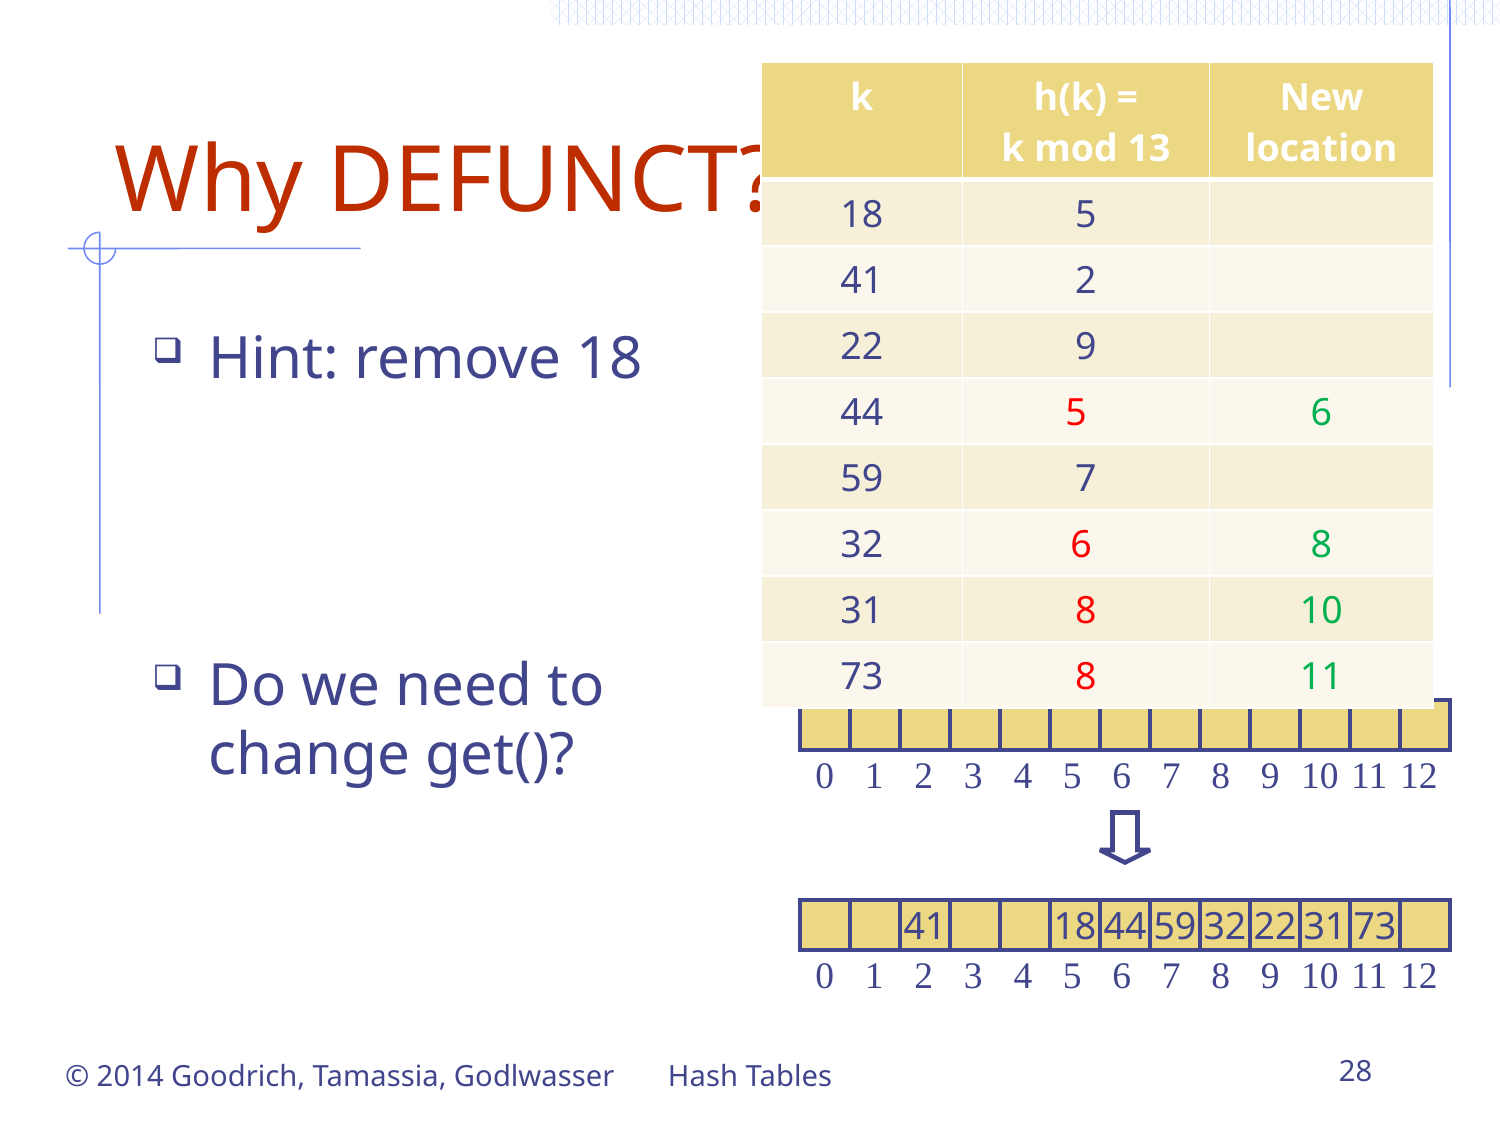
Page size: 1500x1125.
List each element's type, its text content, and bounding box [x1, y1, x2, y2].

table_cell 59 [763, 445, 962, 509]
text_box 8 [1196, 743, 1245, 804]
table_cell 2 [963, 247, 1209, 311]
text_box 2 [899, 943, 949, 1004]
text_box 44 [1100, 900, 1149, 943]
table_cell 8 [1210, 511, 1433, 575]
text_box 9 [1245, 943, 1286, 1004]
table_cell 9 [963, 313, 1209, 377]
table_cell 6 [963, 511, 1209, 575]
text_box 6 [1097, 943, 1146, 1004]
table_cell 7 [963, 445, 1209, 509]
table_cell [1210, 182, 1433, 245]
text_box 0 [800, 743, 850, 804]
text_box [1050, 709, 1100, 743]
text_box 41 [900, 900, 950, 943]
table_cell 10 [1210, 577, 1433, 641]
text_box 1 [850, 743, 899, 804]
table_cell 41 [762, 247, 962, 311]
text_box 7 [1146, 743, 1196, 804]
text_box 12 [1385, 943, 1453, 1004]
slide_number © 2014 Goodrich, Tamassia, Godlwasser [49, 1024, 663, 1101]
table_cell 22 [763, 313, 962, 377]
text_box [1400, 699, 1450, 743]
table_cell 5 [963, 182, 1209, 245]
text_box [1250, 709, 1299, 743]
text_box 3 [949, 943, 998, 1004]
text_box 5 [1048, 743, 1097, 804]
table_header New location [1210, 63, 1433, 177]
table_cell [1210, 445, 1433, 509]
text_box 10 [1286, 943, 1336, 1004]
table_cell 6 [1210, 379, 1433, 443]
text_box 11 [1336, 743, 1385, 804]
text_box [800, 900, 849, 943]
text_box [800, 709, 849, 743]
text_box 2 [899, 743, 949, 804]
text_box 9 [1245, 743, 1286, 804]
text_box [849, 709, 900, 743]
text_box 12 [1385, 743, 1453, 804]
table_cell 18 [762, 182, 962, 245]
table_cell 32 [763, 511, 962, 575]
text_box 8 [1196, 943, 1245, 1004]
text_box 59 [1149, 900, 1200, 943]
text_box [999, 900, 1050, 943]
table_cell 73 [763, 643, 962, 707]
text_box [1400, 900, 1450, 943]
text_box [900, 709, 950, 743]
text_box [1299, 709, 1350, 743]
text_box [1350, 709, 1400, 743]
table_cell 11 [1210, 643, 1433, 707]
text_box 73 [1350, 900, 1400, 943]
text_box [950, 900, 999, 943]
text_box [849, 900, 900, 943]
text_box [1100, 709, 1149, 743]
text_box 32 [1200, 900, 1250, 943]
table_cell 31 [763, 577, 962, 641]
text_box 18 [1050, 900, 1100, 943]
text_box 31 [1299, 900, 1350, 943]
text_box 7 [1146, 943, 1196, 1004]
text_box [1100, 812, 1151, 863]
text_box [999, 709, 1050, 743]
text_box [950, 709, 999, 743]
text_box 1 [850, 943, 899, 1004]
table_cell 5 [963, 379, 1209, 443]
table_cell 44 [763, 379, 962, 443]
text_box 3 [949, 743, 998, 804]
table_cell 8 [963, 577, 1209, 641]
list Hint: remove 18 Do we need to change get()? [137, 312, 763, 988]
text_box [1149, 709, 1200, 743]
text_box 5 [1048, 943, 1097, 1004]
table_header h(k) = k mod 13 [963, 63, 1209, 177]
table_cell [1210, 247, 1433, 311]
text_box 6 [1097, 743, 1146, 804]
slide_number 28 [1074, 1024, 1388, 1101]
table_cell 8 [963, 643, 1209, 707]
footer Hash Tables [663, 1024, 988, 1101]
text_box [1200, 709, 1250, 743]
text_box 22 [1250, 900, 1299, 943]
text_box 4 [998, 943, 1048, 1004]
text_box 10 [1286, 743, 1336, 804]
title Why DEFUNCT? [99, 50, 1413, 238]
table_header k [762, 63, 962, 177]
text_box 4 [998, 743, 1048, 804]
text_box 11 [1336, 943, 1385, 1004]
text_box 0 [800, 943, 850, 1004]
table_cell [1210, 313, 1433, 377]
